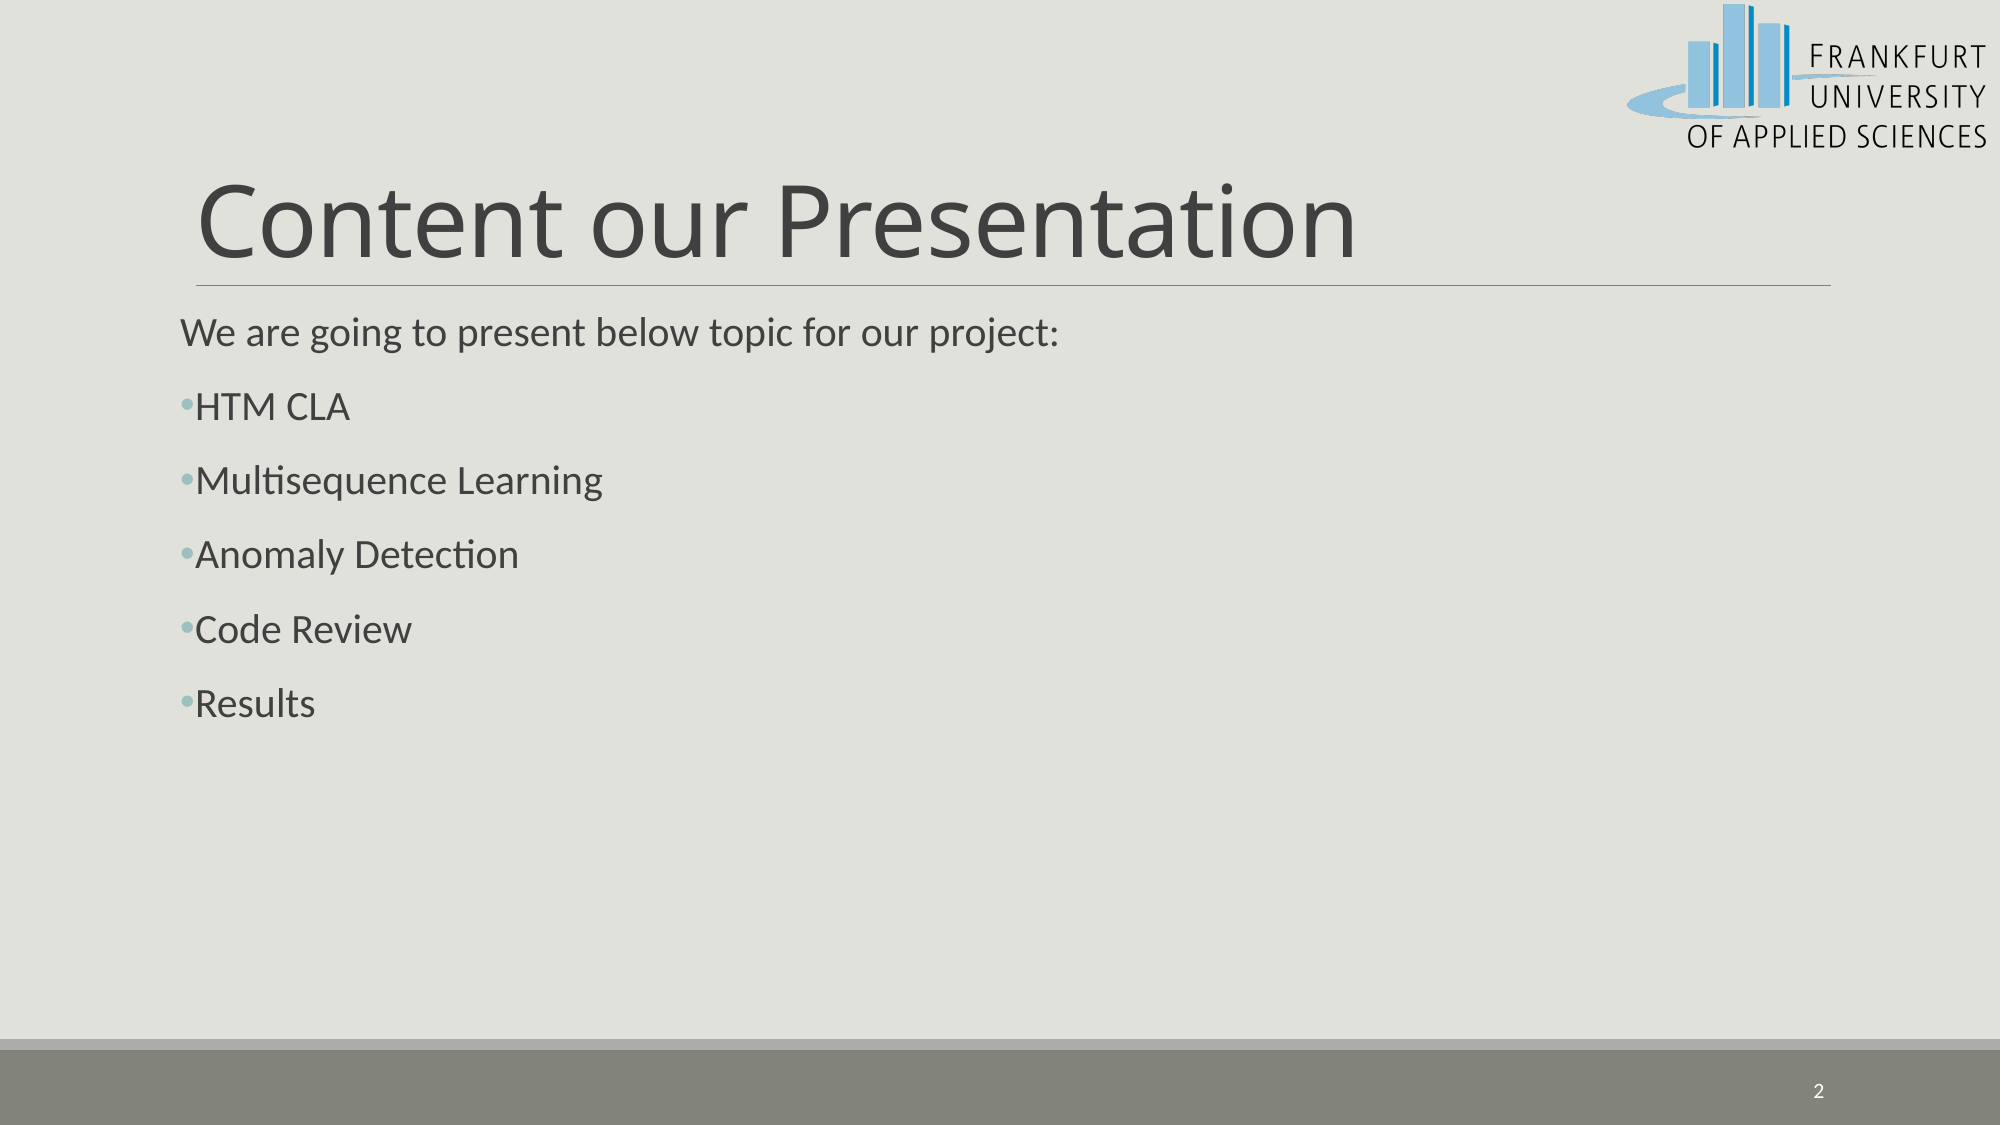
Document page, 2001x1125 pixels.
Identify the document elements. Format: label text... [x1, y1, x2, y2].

list We are going to present below topic for our project: HTM CLA Multisequence Learning Anomaly Detection Code Review Results [180, 302, 1830, 963]
title Content our Presentation [180, 47, 1830, 285]
picture [1623, 0, 1991, 152]
slide_number 2 [1624, 1059, 1840, 1120]
